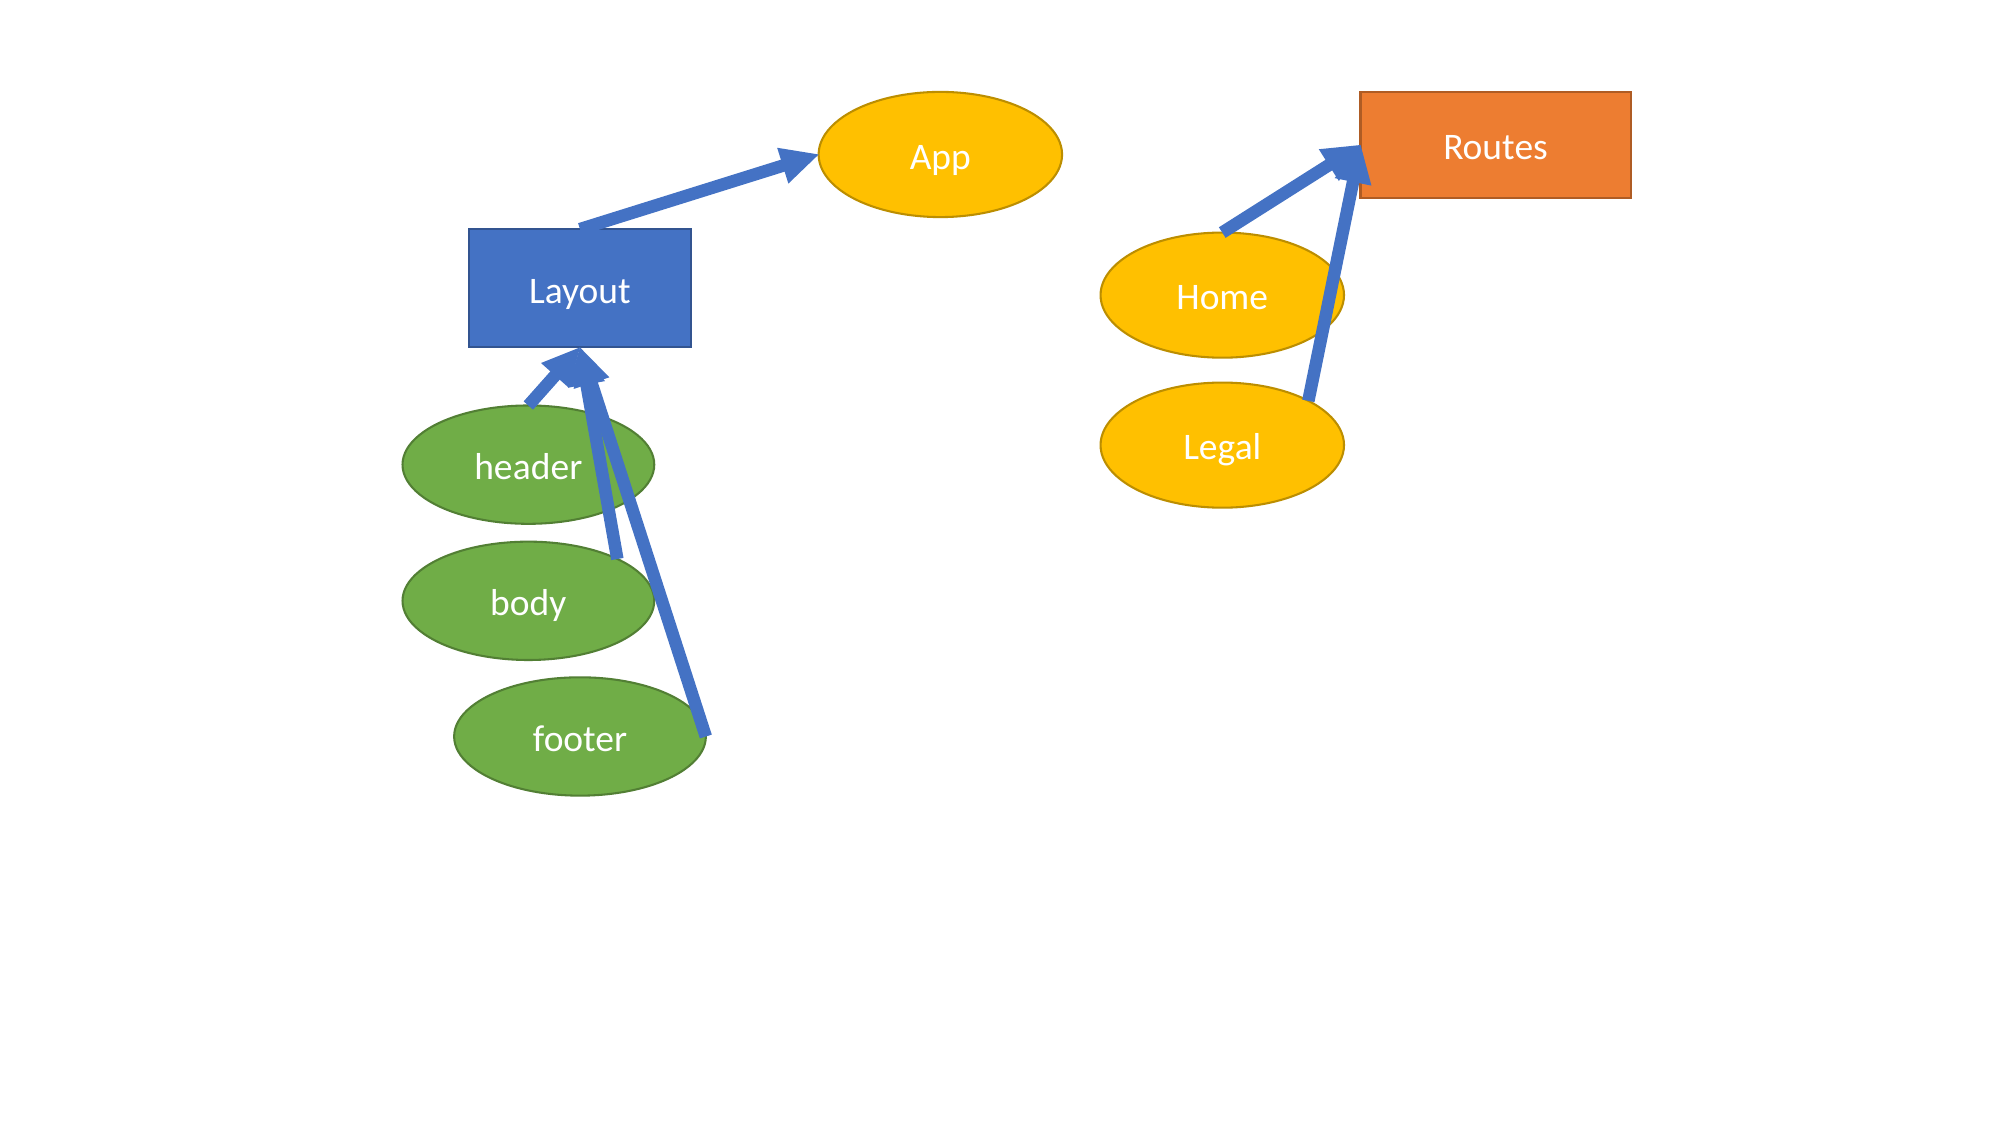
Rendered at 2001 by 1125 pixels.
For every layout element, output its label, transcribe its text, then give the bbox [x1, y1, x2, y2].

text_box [1222, 145, 1308, 233]
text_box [1308, 145, 1361, 401]
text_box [528, 347, 579, 406]
text_box body [401, 540, 579, 662]
text_box Home [1099, 231, 1308, 359]
text_box header [401, 404, 579, 525]
text_box Layout [468, 228, 692, 348]
text_box Legal [1099, 381, 1346, 509]
text_box App [817, 90, 1064, 219]
text_box footer [453, 676, 707, 797]
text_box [579, 154, 819, 230]
text_box Routes [1359, 91, 1632, 199]
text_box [579, 347, 706, 737]
